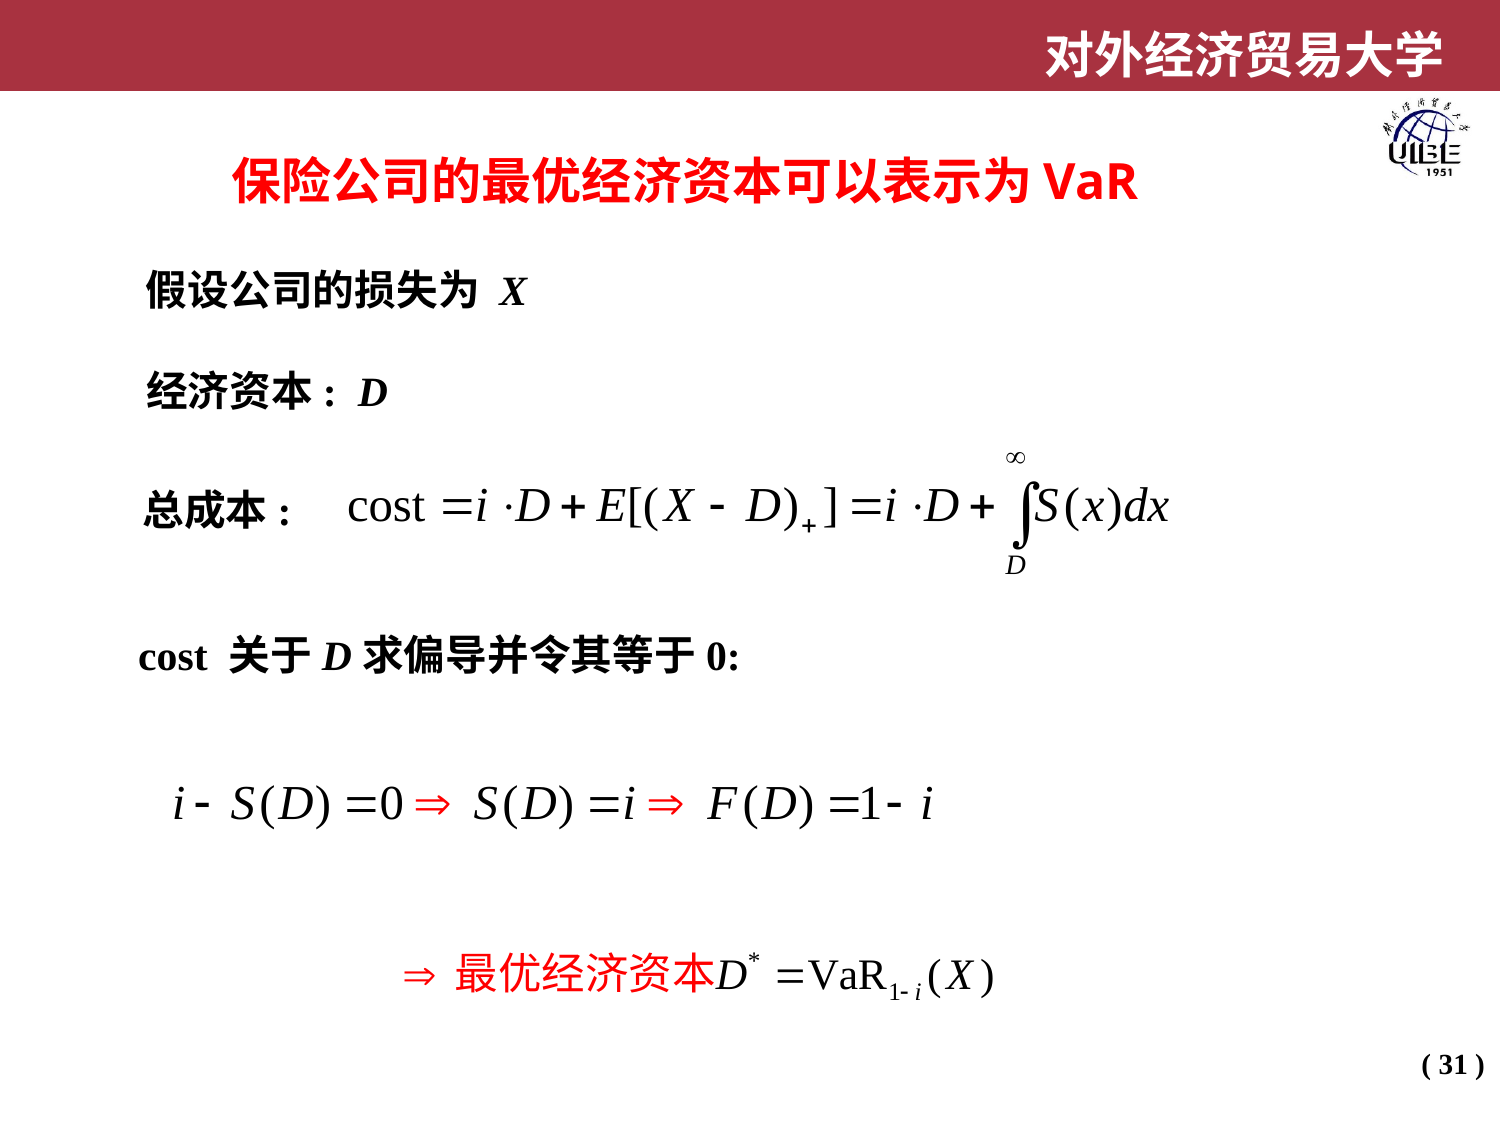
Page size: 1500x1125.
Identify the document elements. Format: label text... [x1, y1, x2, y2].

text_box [340, 435, 1178, 583]
picture [0, 0, 1500, 182]
text_box 经济资本: D [131, 337, 403, 423]
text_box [165, 774, 943, 841]
text_box 假设公司的损失为 X [131, 236, 542, 322]
text_box 保险公司的最优经济资本可以表示为VaR [217, 86, 1330, 217]
slide_number ( 31 ) [1149, 1024, 1500, 1103]
text_box cost 关于D求偏导并令其等于0: [123, 601, 756, 686]
text_box 总成本: [127, 455, 307, 541]
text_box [397, 877, 1004, 1009]
